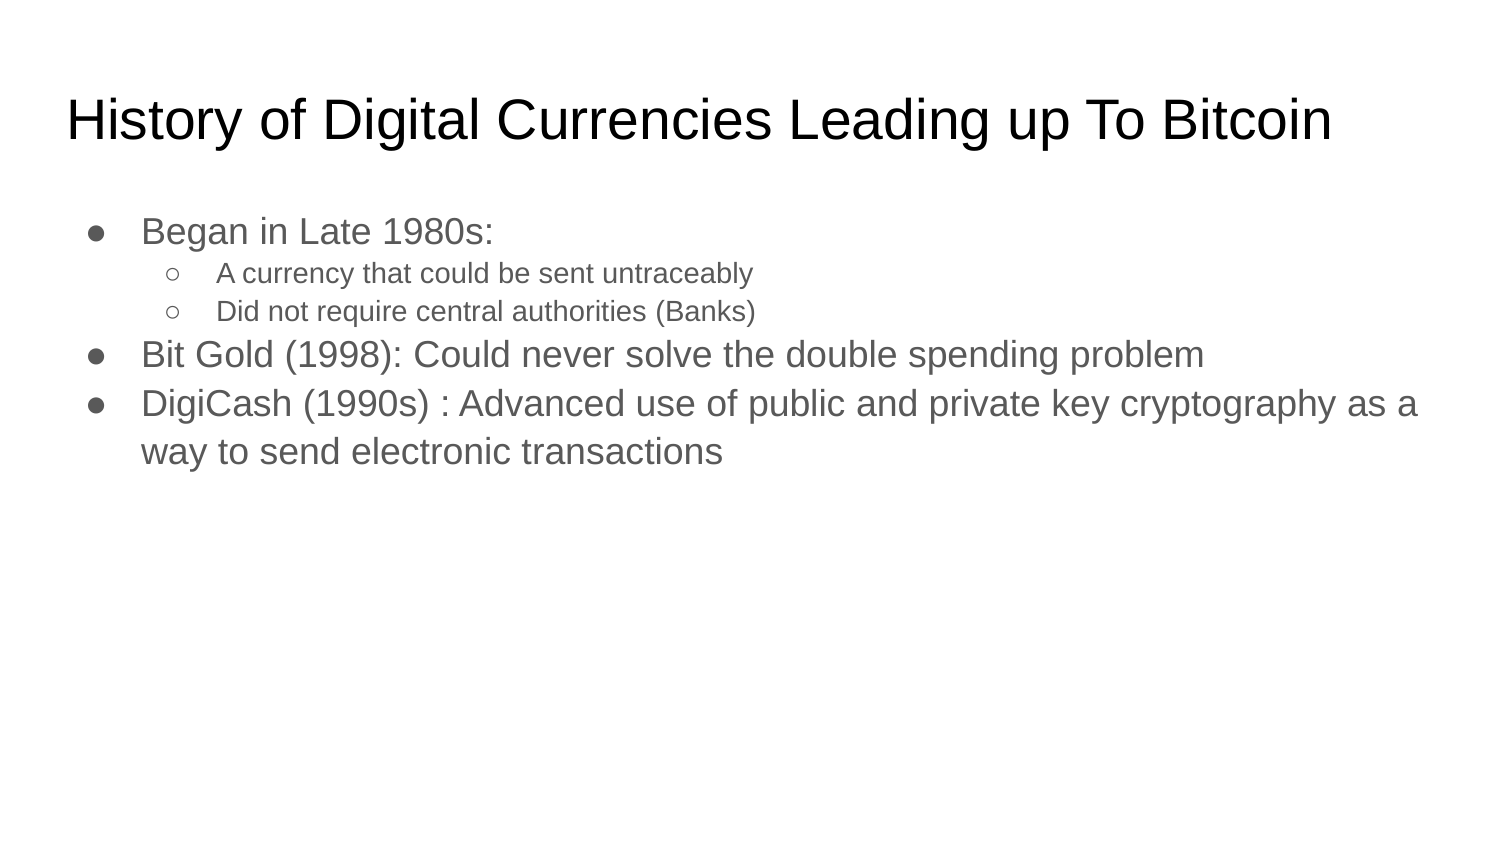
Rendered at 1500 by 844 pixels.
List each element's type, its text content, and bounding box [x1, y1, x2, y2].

list Began in Late 1980s: A currency that could be sent untraceably Did not require central authorities (Banks) Bit Gold (1998): Could never solve the double spending problem DigiCash (1990s) : Advanced use of public and private key cryptography as a way to send electronic transactions [51, 189, 1449, 750]
title History of Digital Currencies Leading up To Bitcoin [51, 72, 1449, 167]
